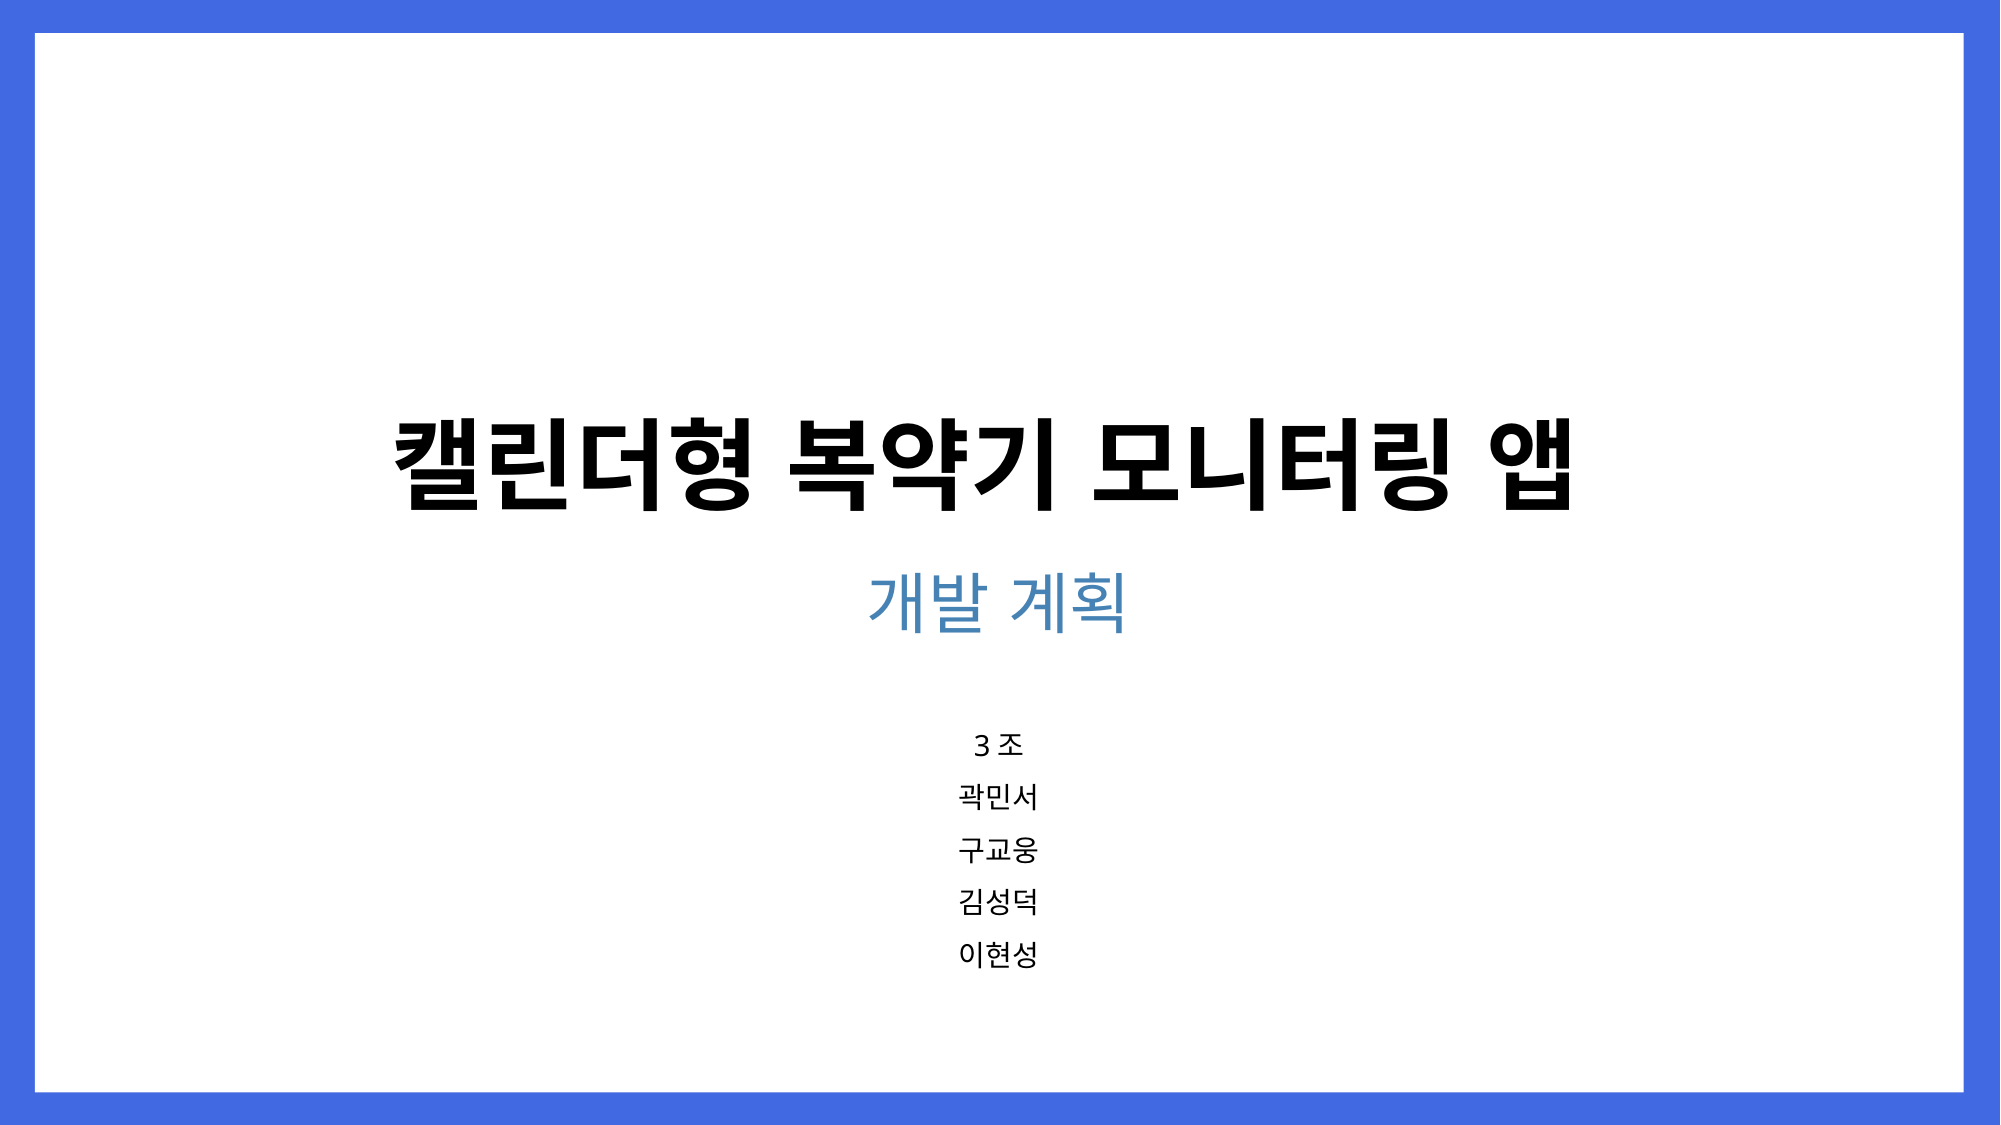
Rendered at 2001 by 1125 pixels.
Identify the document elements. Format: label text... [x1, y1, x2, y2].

text_box [33, 32, 1965, 1094]
text_box 캘린더형 복약기 모니터링 앱 개발 계획 3조 곽민서 구교웅 김성덕 이현성 [78, 394, 1920, 980]
